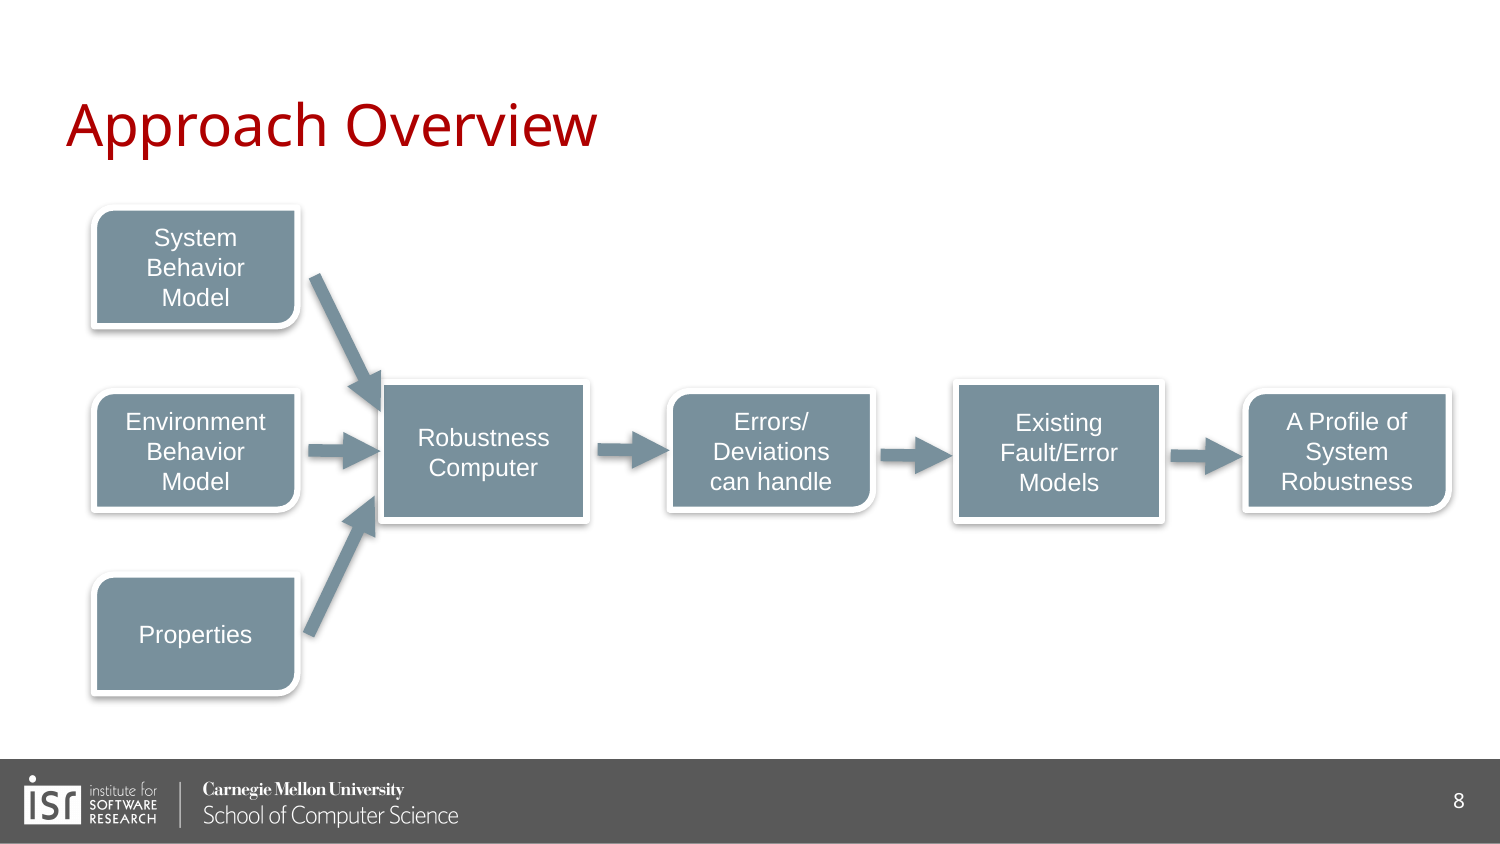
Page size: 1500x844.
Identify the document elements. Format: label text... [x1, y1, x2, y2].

text_box Properties [90, 571, 301, 697]
text_box Errors/ Deviations can handle [666, 387, 877, 513]
text_box Robustness Computer [378, 379, 590, 524]
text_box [308, 495, 375, 635]
text_box A Profile of System Robustness [1242, 387, 1452, 513]
text_box Existing Fault/Error Models [953, 379, 1165, 524]
slide_number 8 [1389, 769, 1480, 834]
title Approach Overview [51, 72, 1449, 167]
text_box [314, 275, 381, 412]
text_box System Behavior Model [90, 204, 301, 330]
picture [24, 775, 458, 828]
text_box Environment Behavior Model [90, 387, 301, 513]
